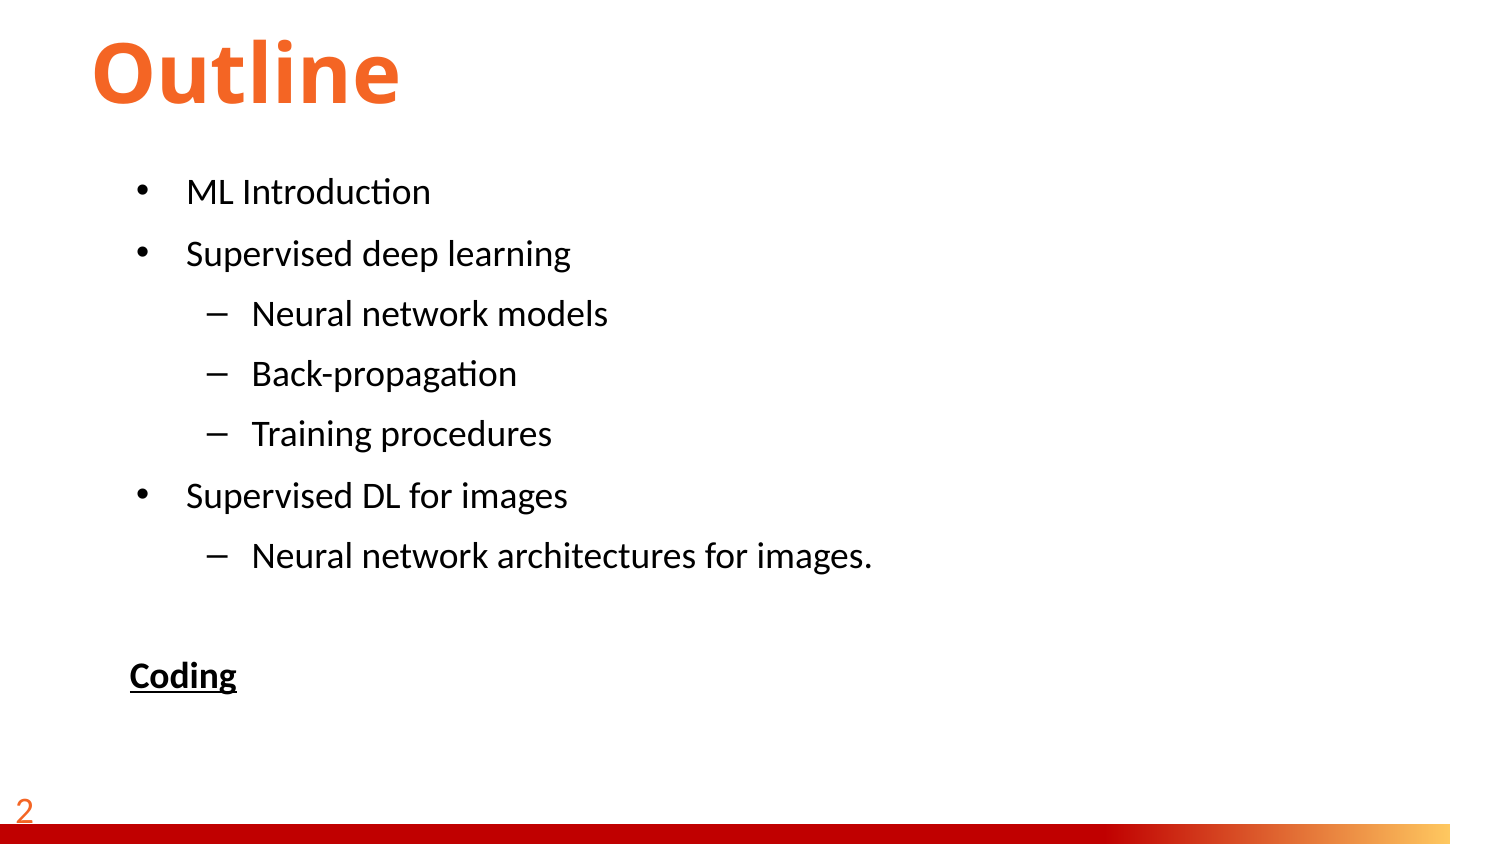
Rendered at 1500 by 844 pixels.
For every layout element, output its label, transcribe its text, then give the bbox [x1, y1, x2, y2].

title Outline [75, 0, 1425, 141]
list ML Introduction Supervised deep learning Neural network models Back-propagation Training procedures Supervised DL for images Neural network architectures for images. Coding [114, 152, 1074, 732]
